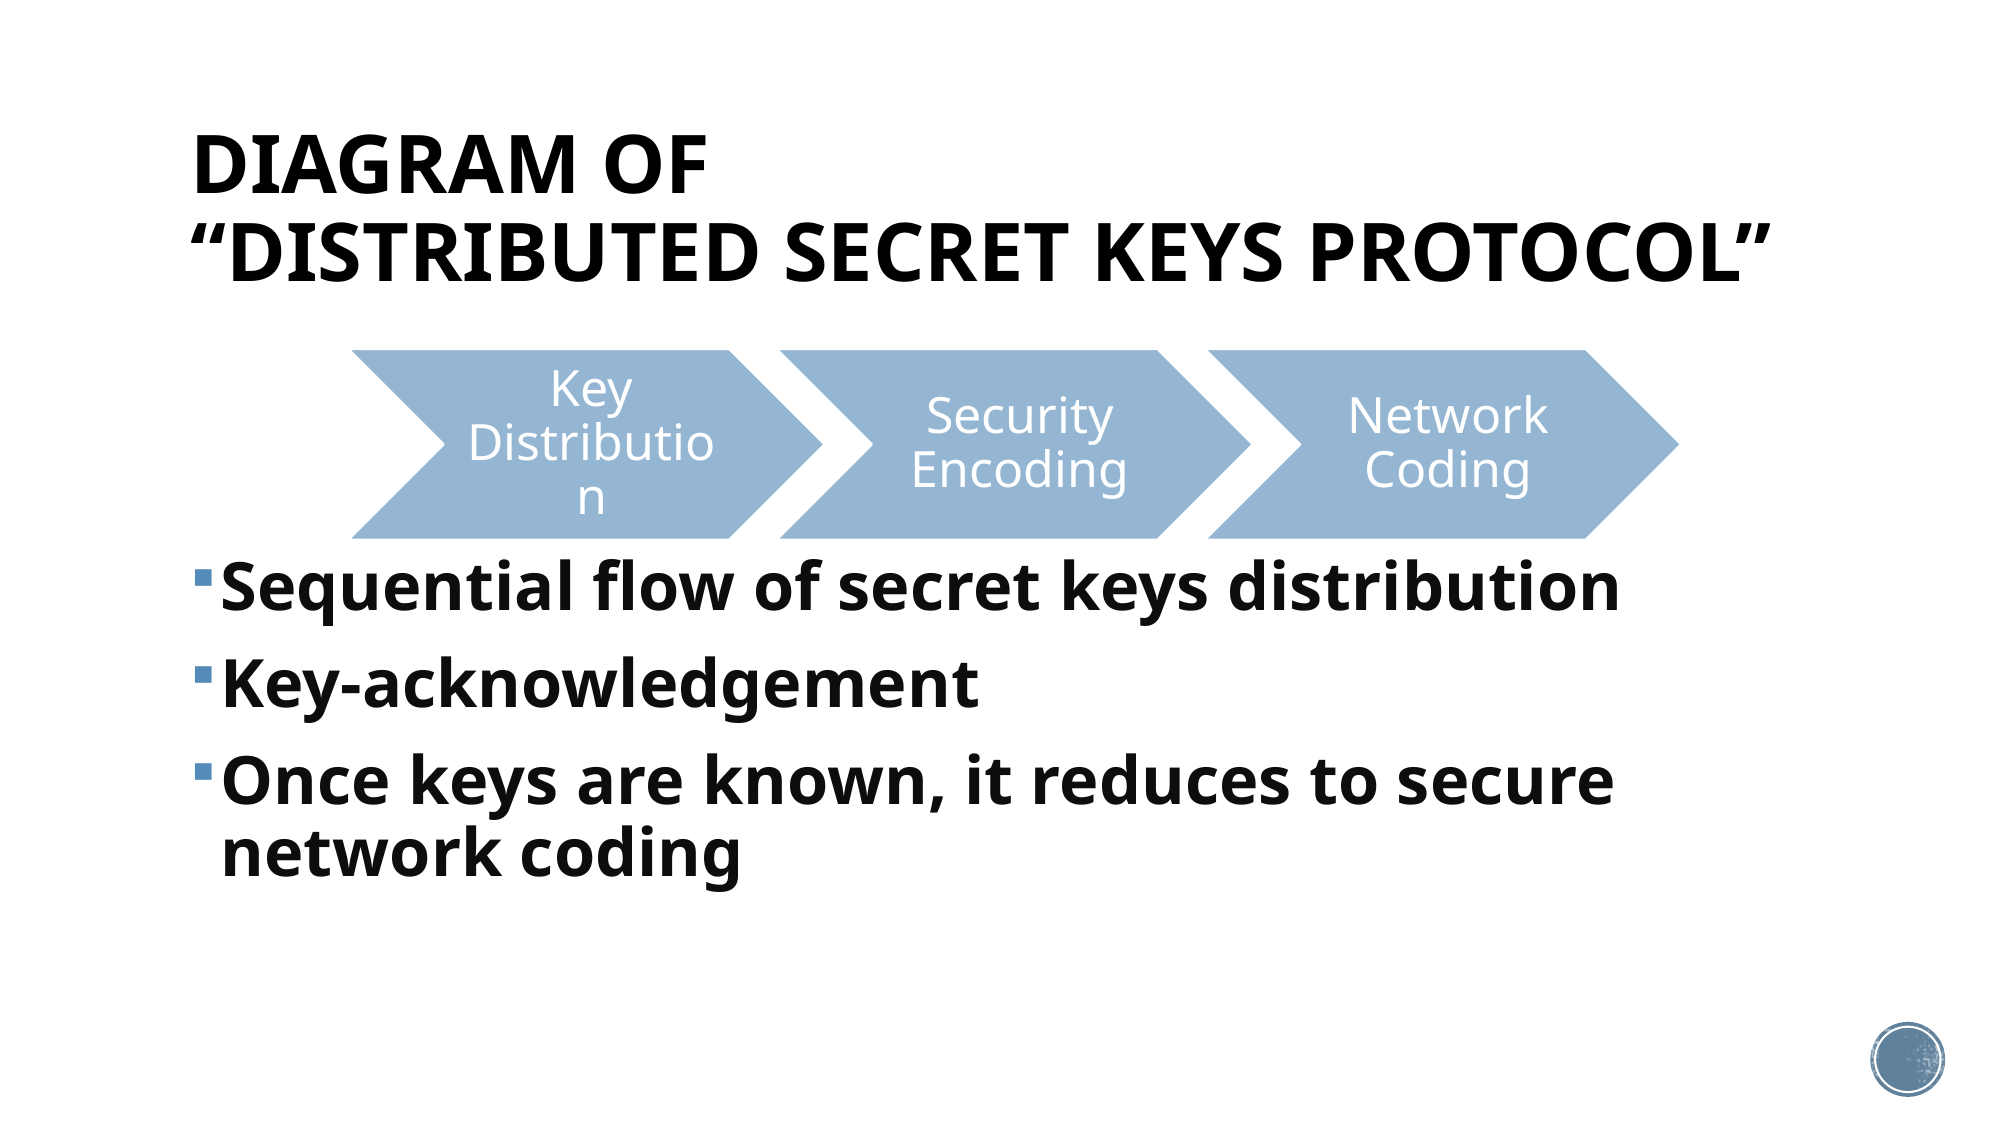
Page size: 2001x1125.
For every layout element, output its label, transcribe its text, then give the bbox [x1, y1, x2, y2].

title DIAGRAM OF “DISTRIBUTED SECRET KEYS PROTOCOL” [175, 79, 347, 343]
text_box Sequential flow of secret keys distribution Key-acknowledgement Once keys are known, it reduces to secure network coding [175, 343, 1826, 1008]
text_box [348, 4, 1680, 888]
title DIAGRAM OF “DISTRIBUTED SECRET KEYS PROTOCOL” [1682, 79, 1826, 343]
